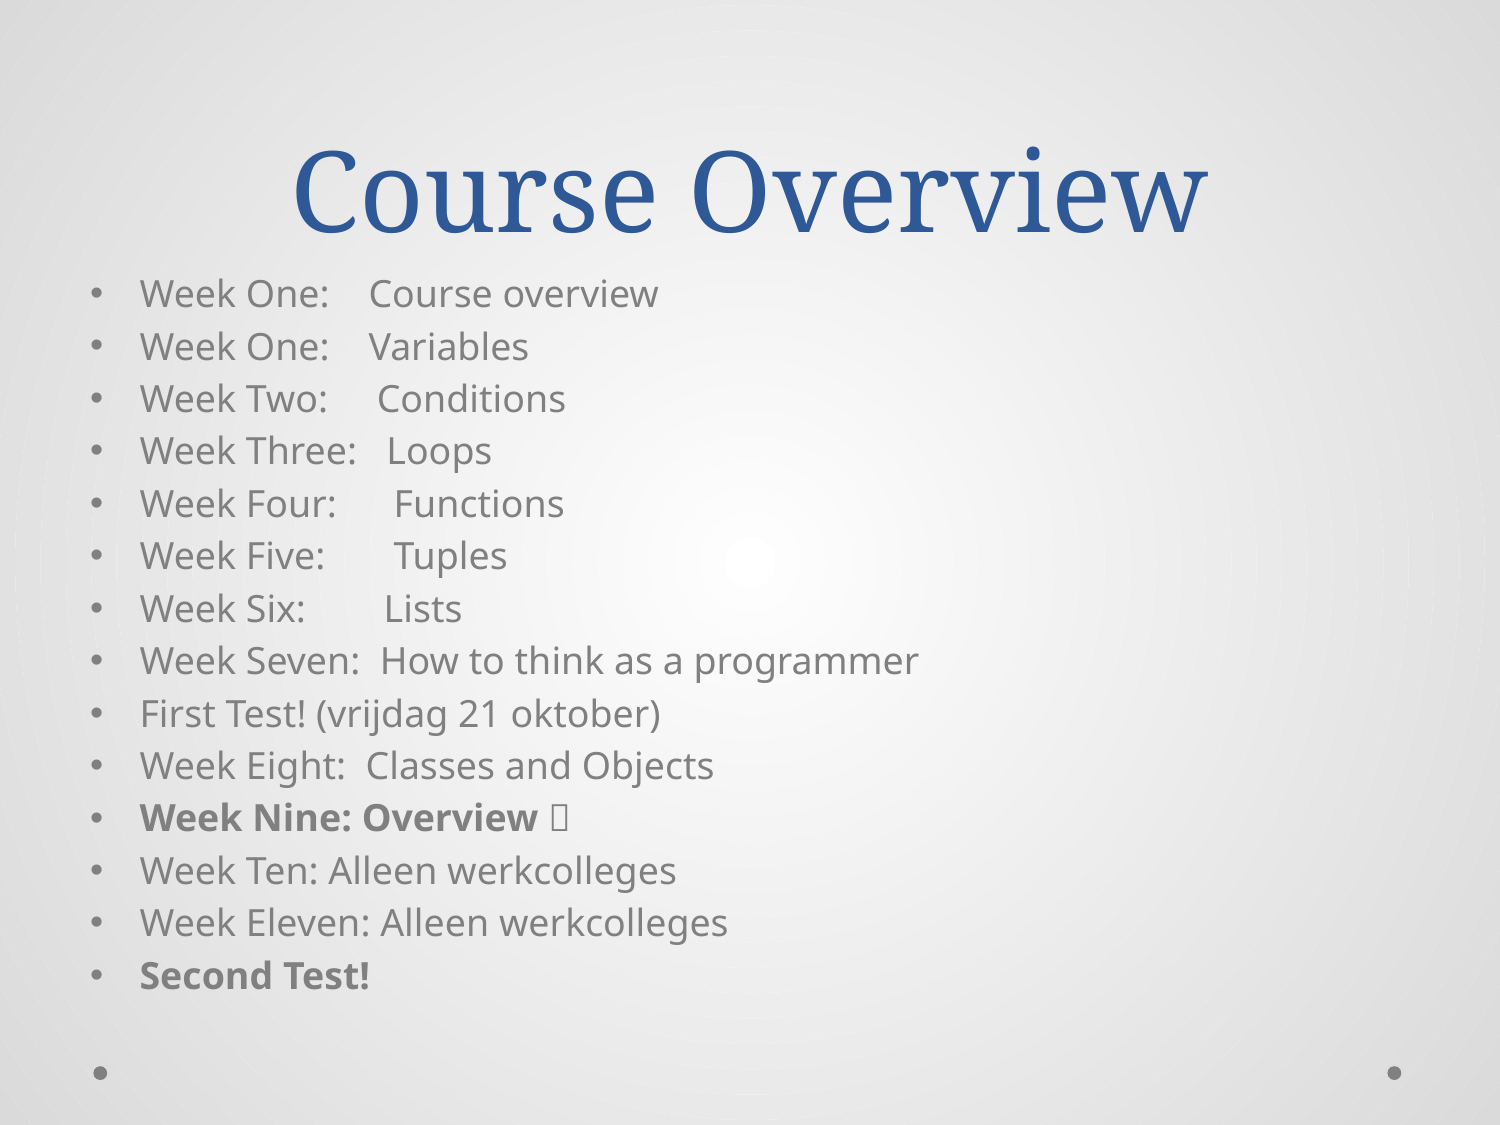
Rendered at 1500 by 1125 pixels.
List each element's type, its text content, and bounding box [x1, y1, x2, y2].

list Week One: Course overview Week One: Variables Week Two: Conditions Week Three: Loops Week Four: Functions Week Five: Tuples Week Six: Lists Week Seven: How to think as a programmer First Test! (vrijdag 21 oktober) Week Eight: Classes and Objects Week Nine: Overview  Week Ten: Alleen werkcolleges Week Eleven: Alleen werkcolleges Second Test! [75, 262, 1425, 1005]
title Course Overview [75, 0, 1425, 262]
